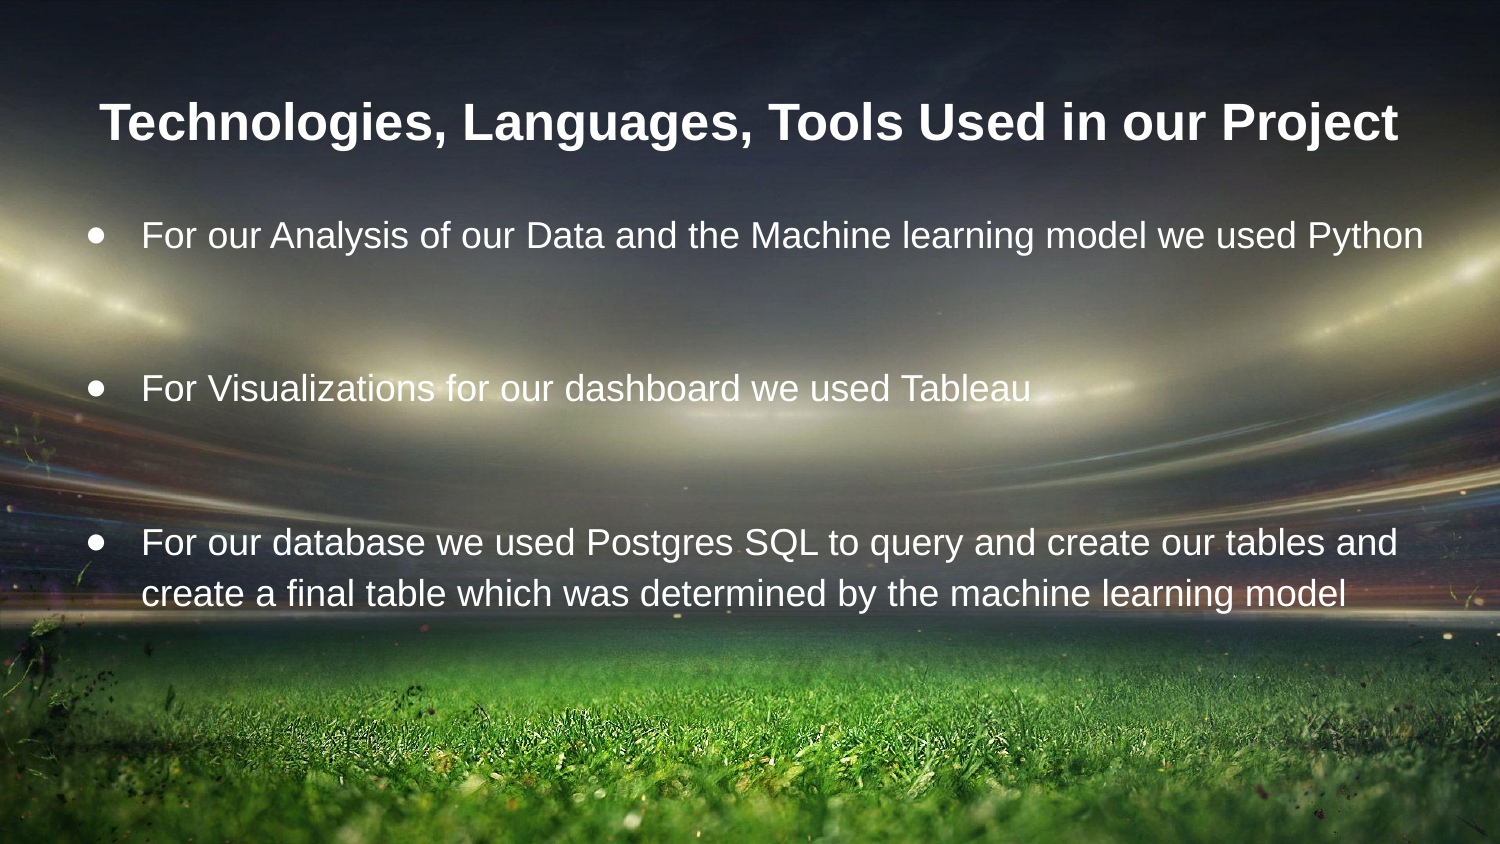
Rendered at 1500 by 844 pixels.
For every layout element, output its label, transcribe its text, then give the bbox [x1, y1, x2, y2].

list For our Analysis of our Data and the Machine learning model we used Python For Visualizations for our dashboard we used Tableau For our database we used Postgres SQL to query and create our tables and create a final table which was determined by the machine learning model [51, 189, 1449, 750]
picture [0, 0, 1500, 844]
title Technologies, Languages, Tools Used in our Project [51, 72, 1449, 167]
